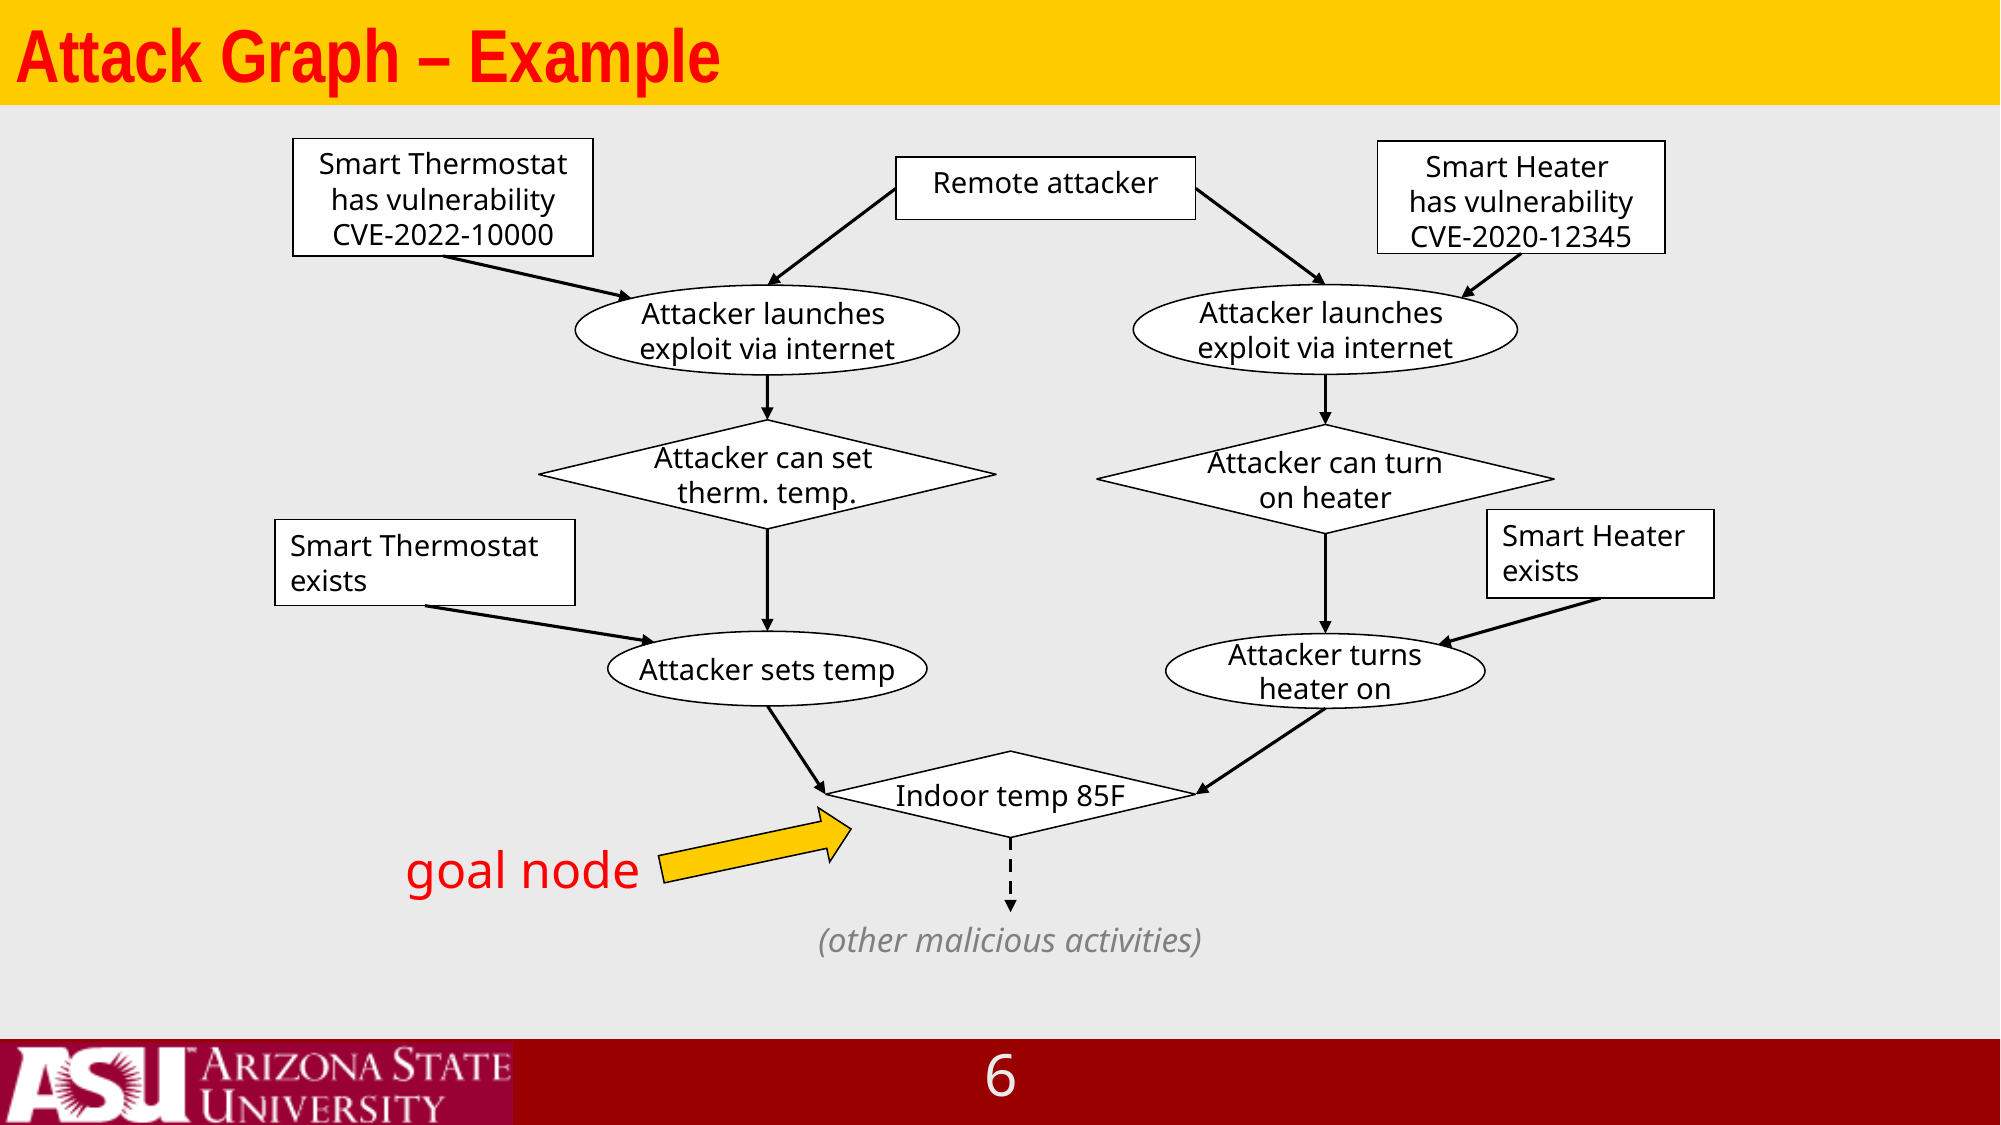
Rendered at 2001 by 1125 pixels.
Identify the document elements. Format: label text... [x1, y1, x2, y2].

text_box Smart Heater exists [1487, 509, 1714, 599]
text_box Smart Thermostat has vulnerability CVE-2022-10000 [293, 138, 594, 256]
title Attack Graph – Example [0, 0, 2000, 106]
text_box Attacker launches exploit via internet [1133, 284, 1518, 375]
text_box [1195, 708, 1326, 795]
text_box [767, 705, 826, 795]
text_box Smart Thermostat exists [274, 519, 575, 606]
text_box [443, 255, 632, 299]
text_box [767, 188, 896, 286]
text_box Attacker sets temp [607, 631, 927, 706]
text_box Attacker can turn on heater [1096, 425, 1555, 534]
text_box Indoor temp 85F [829, 751, 1190, 838]
text_box Smart Heater has vulnerability CVE-2020-12345 [1377, 140, 1665, 254]
text_box Remote attacker [895, 157, 1196, 220]
text_box Attacker launches exploit via internet [575, 285, 960, 375]
text_box (other malicious activities) [803, 912, 1218, 967]
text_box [1460, 253, 1522, 298]
picture [0, 1042, 513, 1125]
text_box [1195, 188, 1326, 285]
text_box Attacker can set therm. temp. [538, 420, 997, 529]
text_box goal node [390, 830, 656, 906]
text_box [1438, 597, 1601, 645]
slide_number 5 [816, 1042, 1034, 1125]
text_box [658, 807, 852, 883]
text_box Attacker turns heater on [1165, 633, 1486, 709]
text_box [424, 605, 655, 643]
